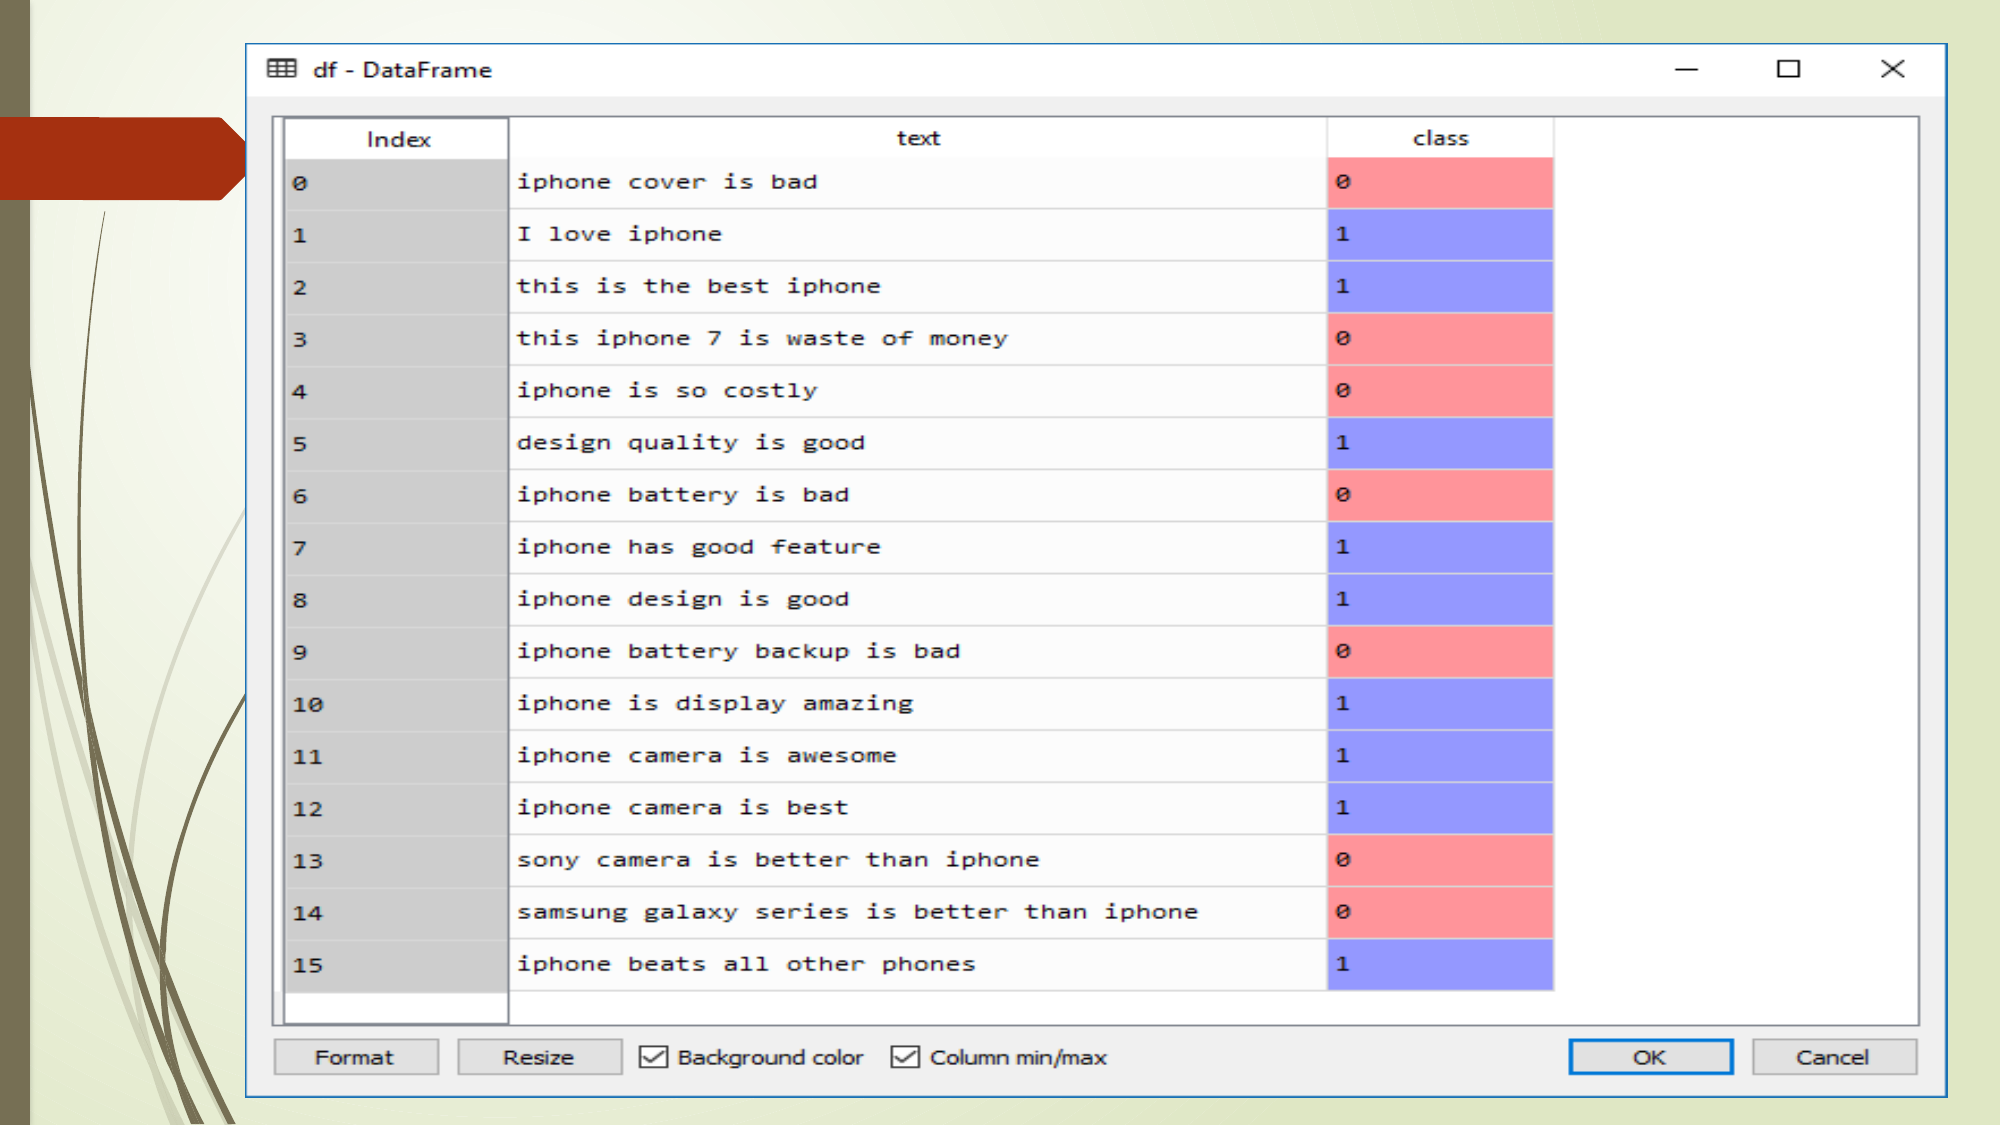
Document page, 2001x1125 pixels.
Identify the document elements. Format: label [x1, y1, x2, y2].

list [245, 43, 1949, 1098]
